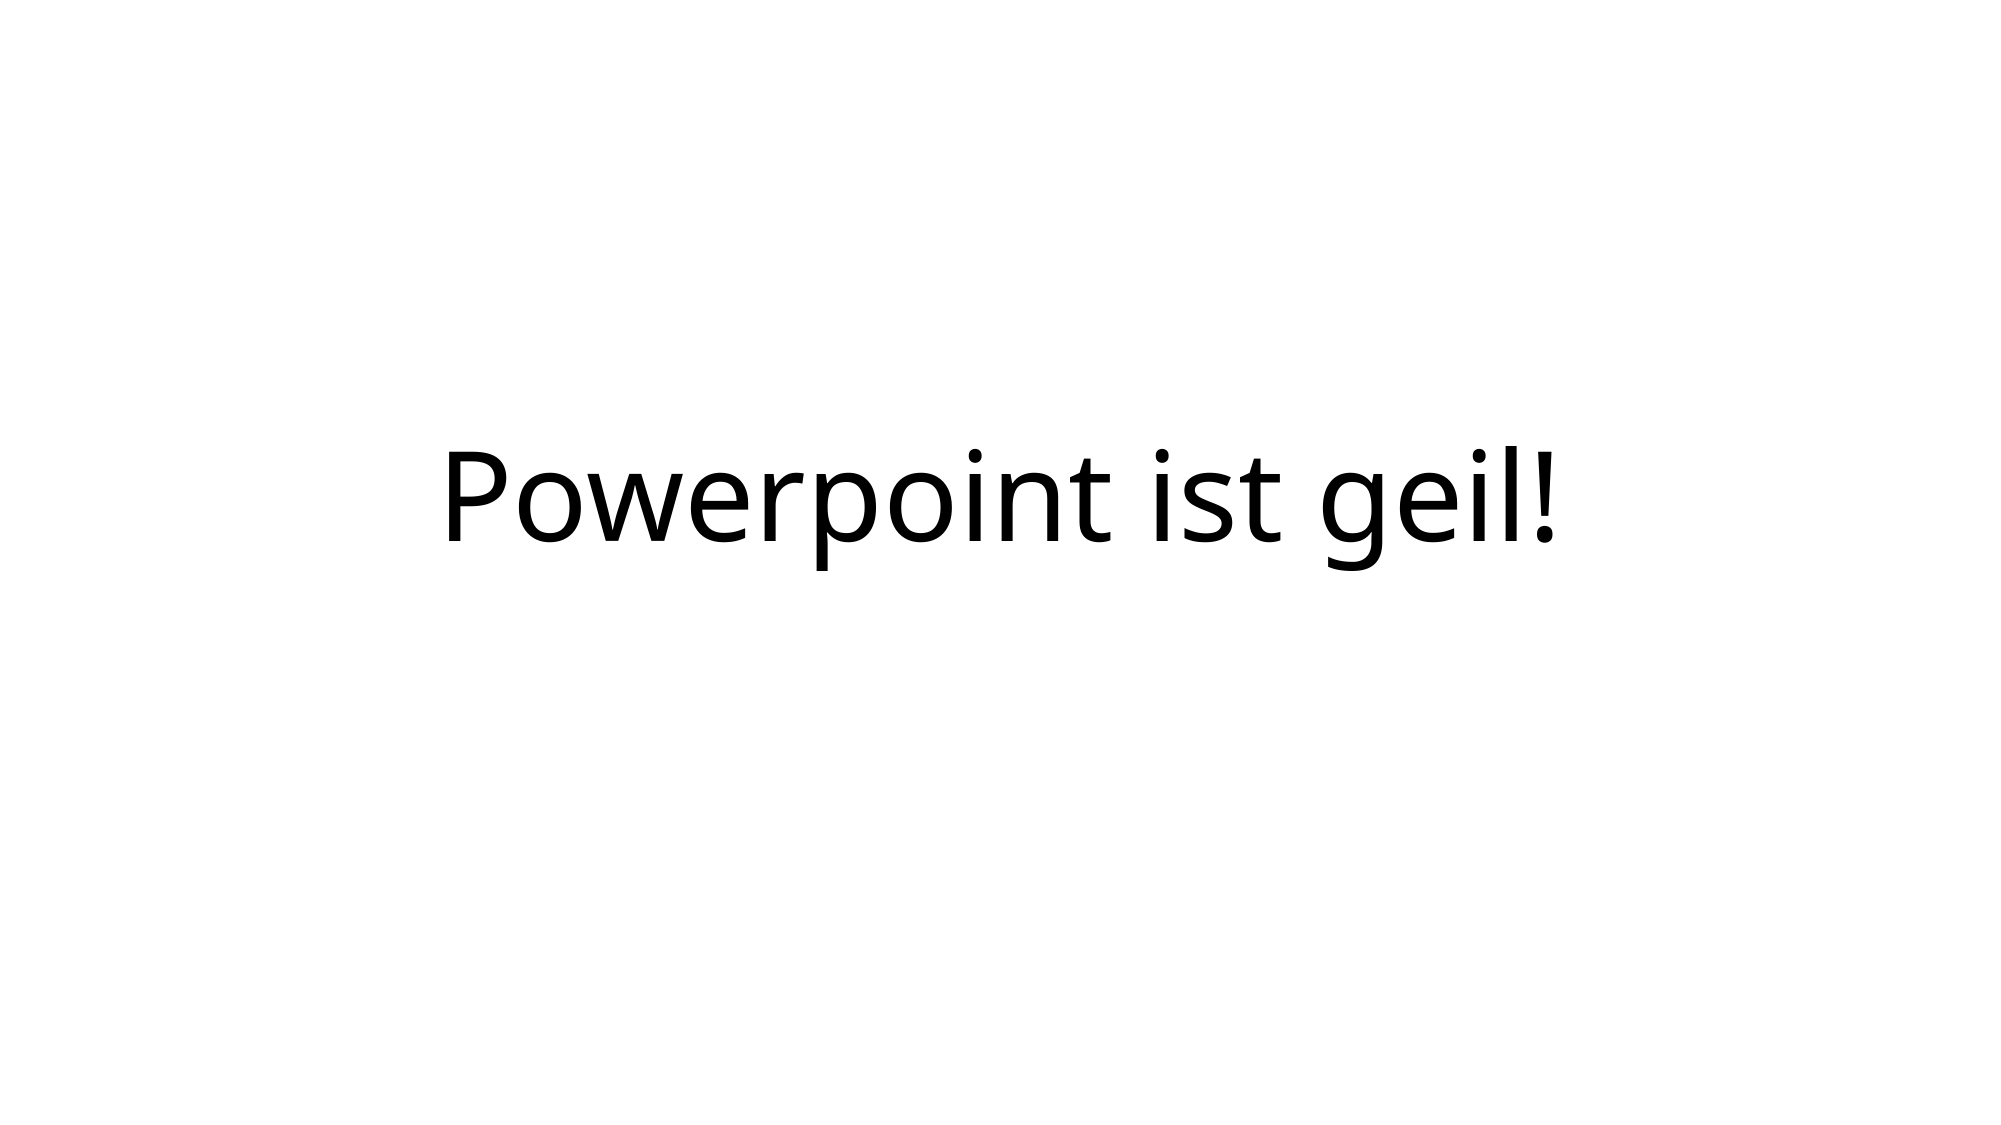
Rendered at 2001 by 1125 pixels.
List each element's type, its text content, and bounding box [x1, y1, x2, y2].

title Powerpoint ist geil! [249, 184, 1750, 576]
